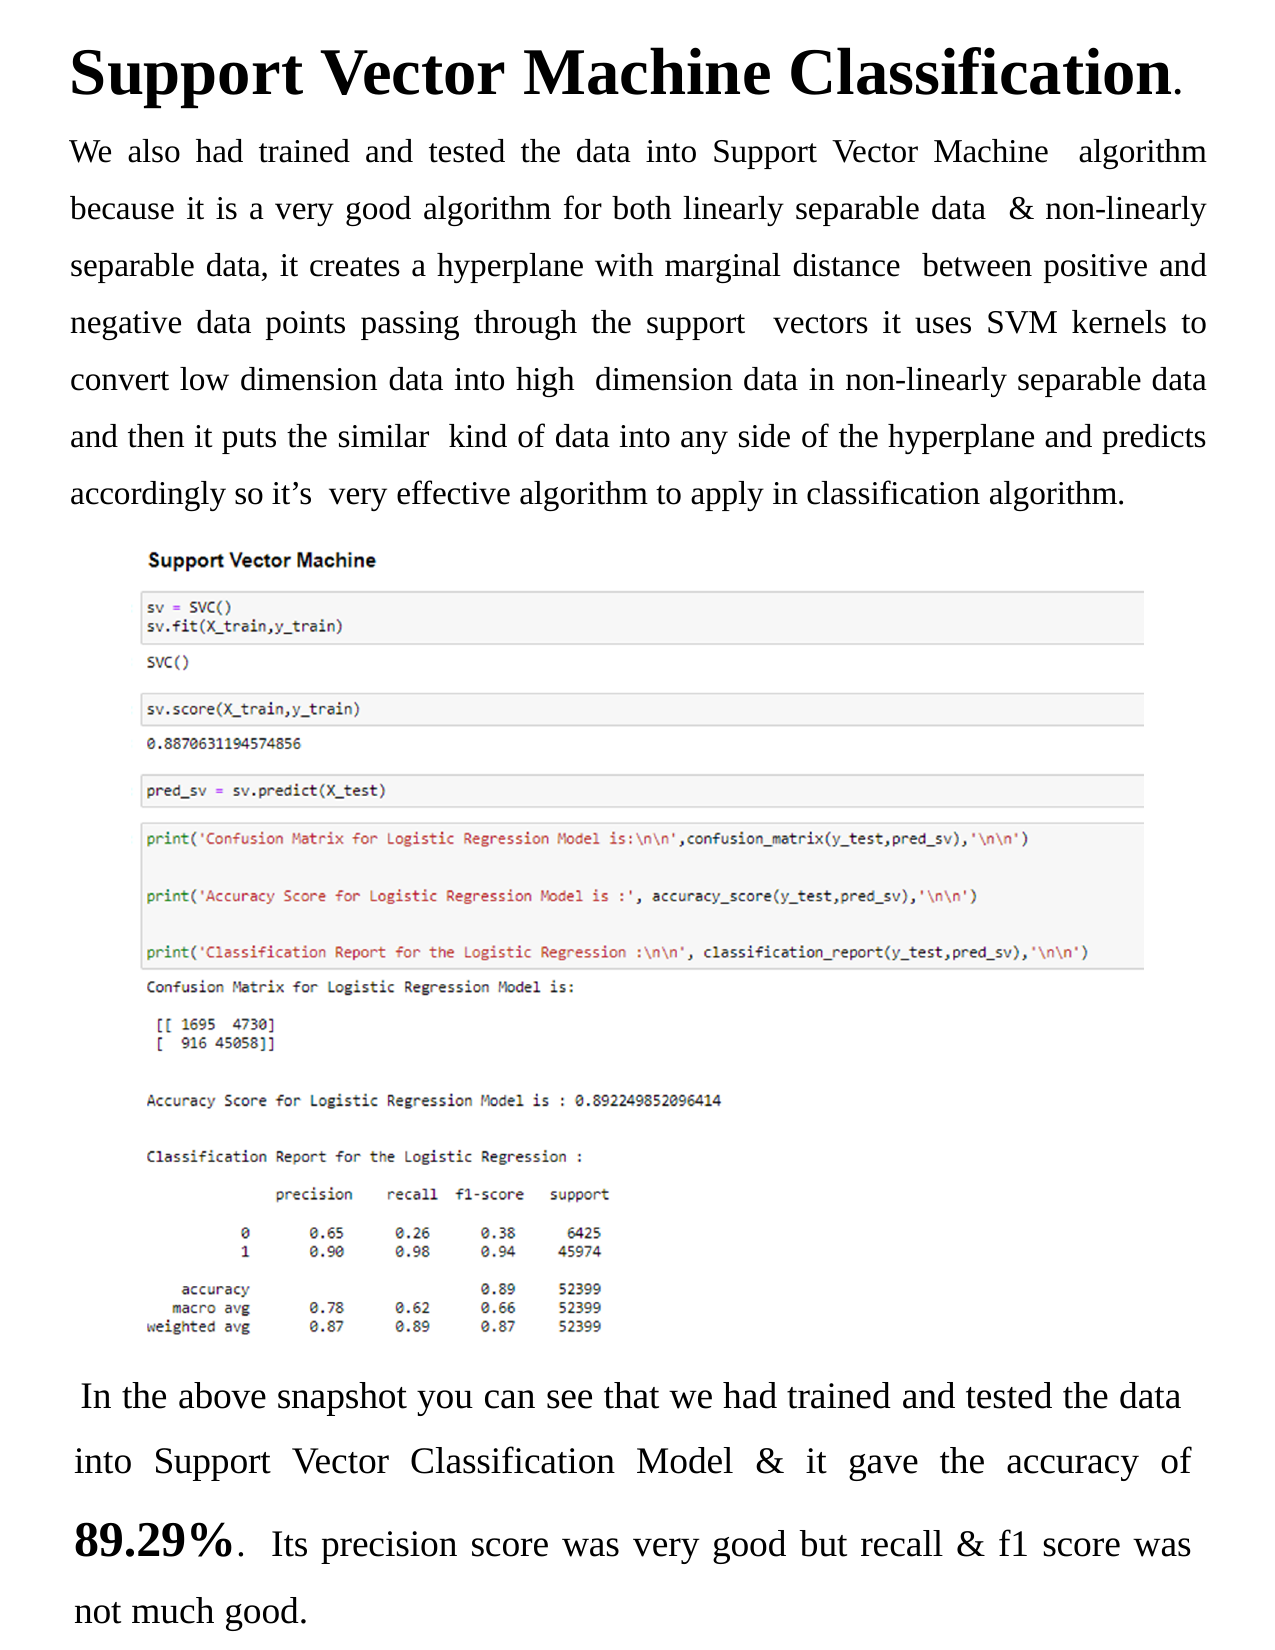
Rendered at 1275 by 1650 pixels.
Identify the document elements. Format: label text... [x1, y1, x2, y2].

picture [131, 524, 1144, 1351]
text_box Support Vector Machine Classification. We also had trained and tested the data into Support Vector Machine algorithm because it is a very good algorithm for both linearly separable data & non-linearly separable data, it creates a hyperplane with marginal distance between positive and negative data points passing through the support vectors it uses SVM kernels to convert low dimension data into high dimension data in non-linearly separable data and then it puts the similar kind of data into any side of the hyperplane and predicts accordingly so it’s very effective algorithm to apply in classification algorithm. [67, 3, 1208, 512]
text_box In the above snapshot you can see that we had trained and tested the data into Support Vector Classification Model & it gave the accuracy of 89.29%. Its precision score was very good but recall & f1 score was not much good. [72, 1349, 1193, 1631]
